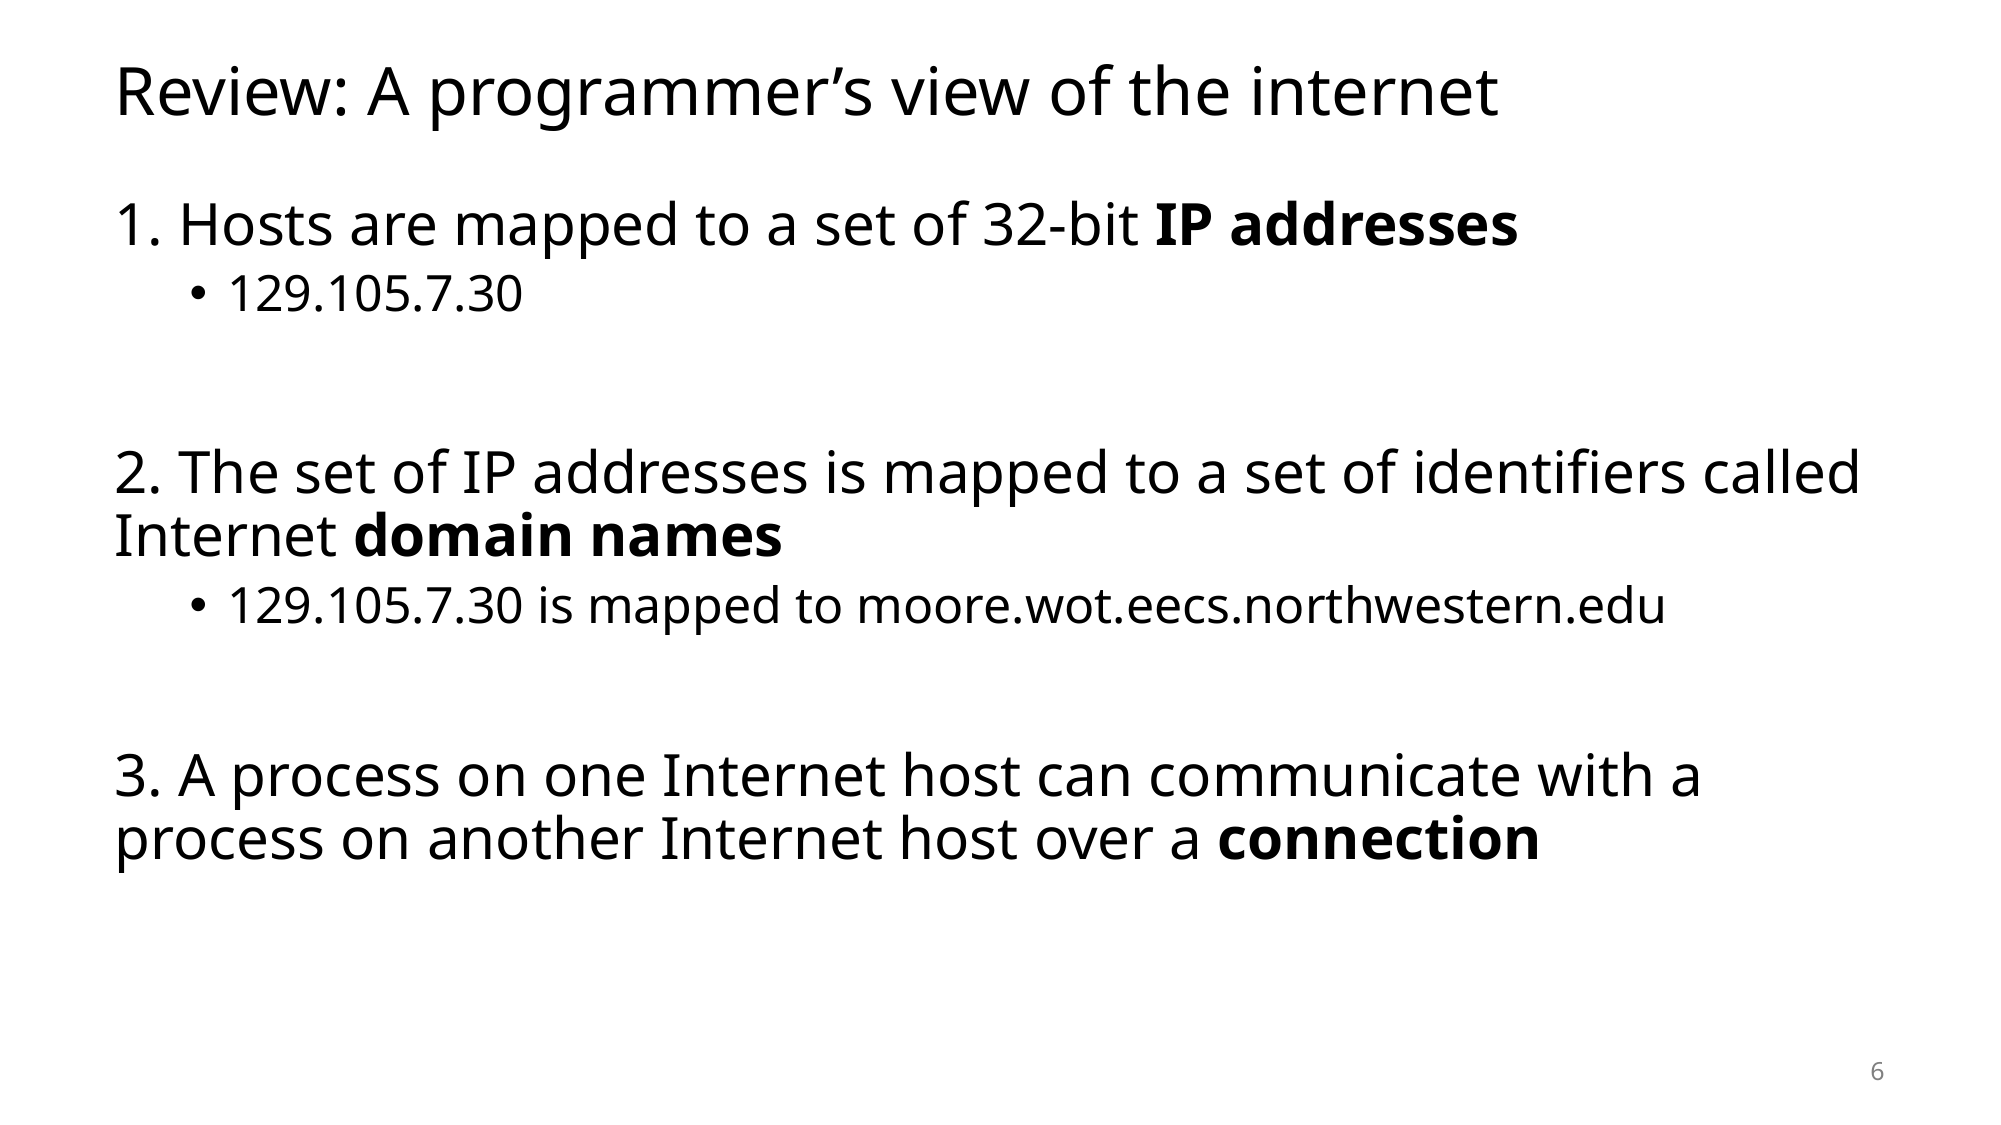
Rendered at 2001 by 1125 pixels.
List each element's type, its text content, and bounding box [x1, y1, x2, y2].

list 1. Hosts are mapped to a set of 32-bit IP addresses 129.105.7.30 2. The set of IP addresses is mapped to a set of identifiers called Internet domain names 129.105.7.30 is mapped to moore.wot.eecs.northwestern.edu 3. A process on one Internet host can communicate with a process on another Internet host over a connection [99, 187, 1900, 1013]
slide_number 6 [1749, 1042, 1900, 1103]
title Review: A programmer’s view of the internet [99, 37, 1900, 150]
